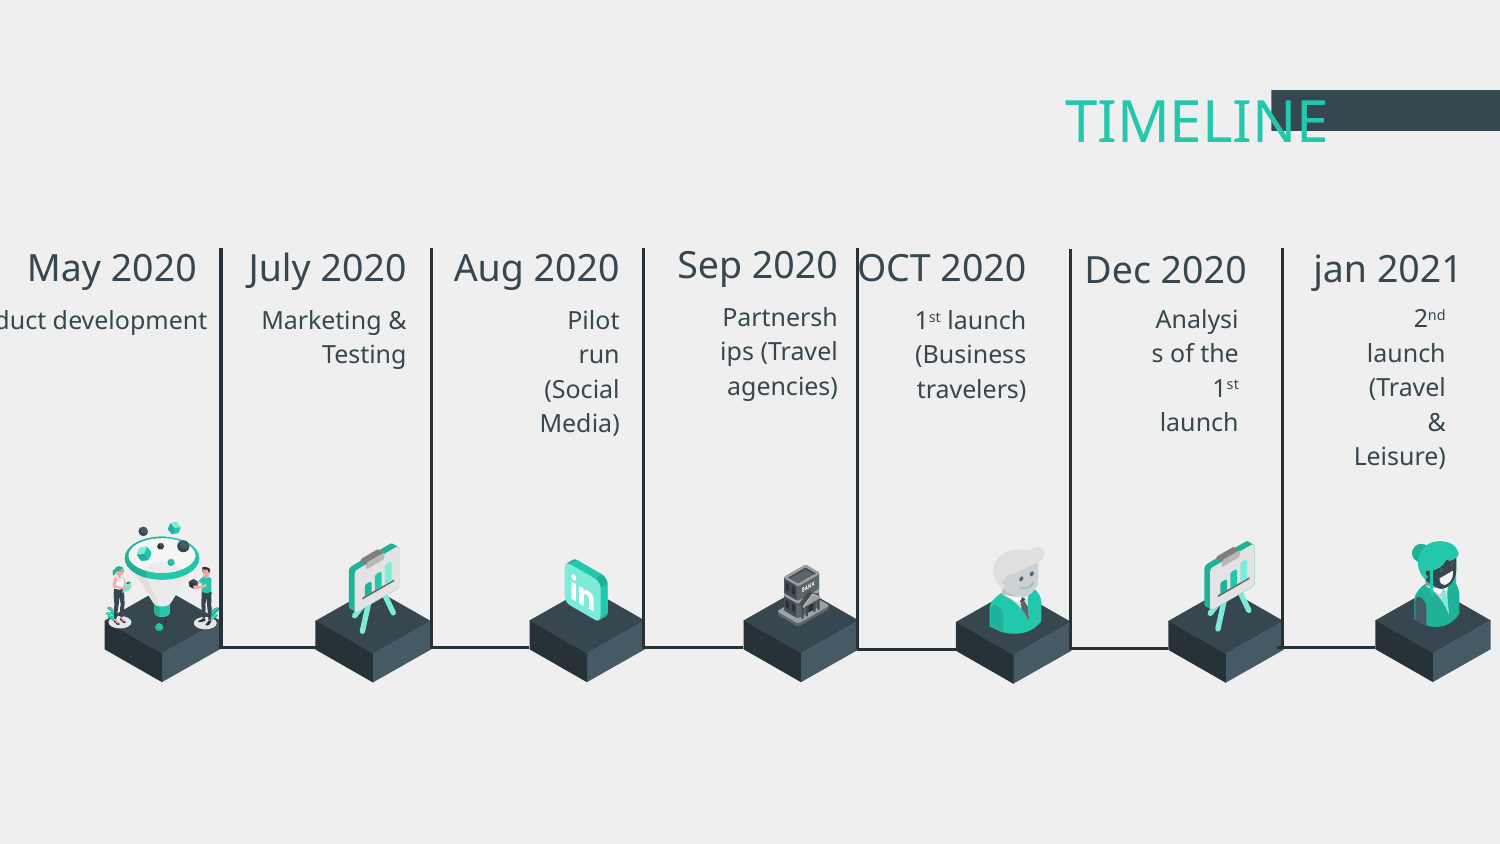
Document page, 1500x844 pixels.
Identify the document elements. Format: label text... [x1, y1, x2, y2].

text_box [105, 522, 220, 632]
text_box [1408, 540, 1460, 628]
text_box OCT 2020 [854, 222, 1042, 276]
subtitle Pilot run (Social Media) [512, 285, 635, 404]
text_box 2nd launch (Travel & Leisure) [1338, 283, 1461, 403]
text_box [348, 543, 400, 635]
text_box Analysis of the 1st launch [1131, 283, 1254, 403]
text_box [777, 564, 829, 627]
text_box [1374, 587, 1492, 683]
subtitle May 2020 [0, 222, 128, 276]
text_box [986, 546, 1045, 635]
subtitle Product development [0, 285, 216, 404]
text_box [955, 588, 1072, 685]
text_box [529, 587, 646, 683]
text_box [104, 638, 221, 683]
text_box Sep 2020 [631, 219, 854, 273]
subtitle Aug 2020 [342, 222, 635, 276]
text_box 1st launch (Business travelers) [894, 285, 1042, 404]
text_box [564, 559, 608, 621]
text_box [1167, 587, 1284, 684]
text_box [1204, 540, 1255, 632]
title TIMELINE [1039, 59, 1345, 142]
text_box Partnerships (Travel agencies) [705, 281, 853, 401]
text_box Dec 2020 [969, 224, 1262, 278]
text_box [314, 587, 432, 683]
text_box jan 2021 [1185, 223, 1479, 277]
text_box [743, 587, 860, 683]
subtitle Marketing & Testing [242, 285, 422, 404]
subtitle July 2020 [128, 222, 342, 276]
